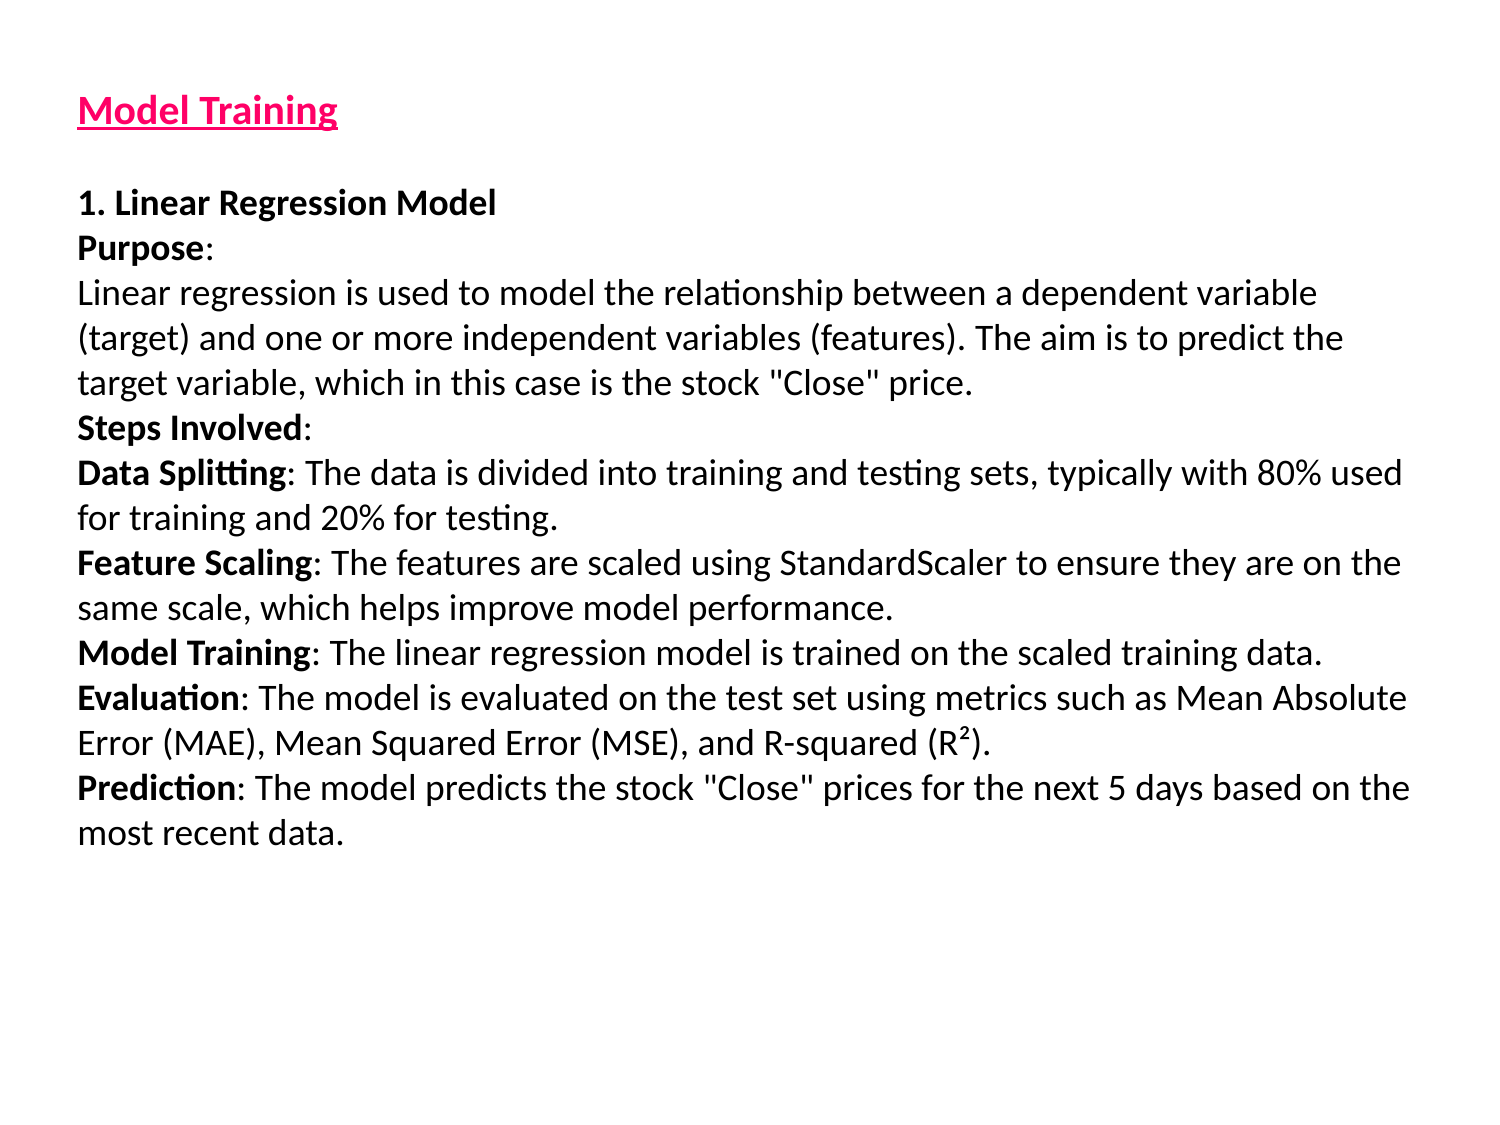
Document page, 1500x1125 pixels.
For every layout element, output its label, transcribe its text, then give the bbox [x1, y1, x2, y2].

text_box Model Training 1. Linear Regression Model Purpose: Linear regression is used to model the relationship between a dependent variable (target) and one or more independent variables (features). The aim is to predict the target variable, which in this case is the stock "Close" price. Steps Involved: Data Splitting: The data is divided into training and testing sets, typically with 80% used for training and 20% for testing. Feature Scaling: The features are scaled using StandardScaler to ensure they are on the same scale, which helps improve model performance. Model Training: The linear regression model is trained on the scaled training data. Evaluation: The model is evaluated on the test set using metrics such as Mean Absolute Error (MAE), Mean Squared Error (MSE), and R-squared (R²). Prediction: The model predicts the stock "Close" prices for the next 5 days based on the most recent data. [62, 75, 1438, 860]
